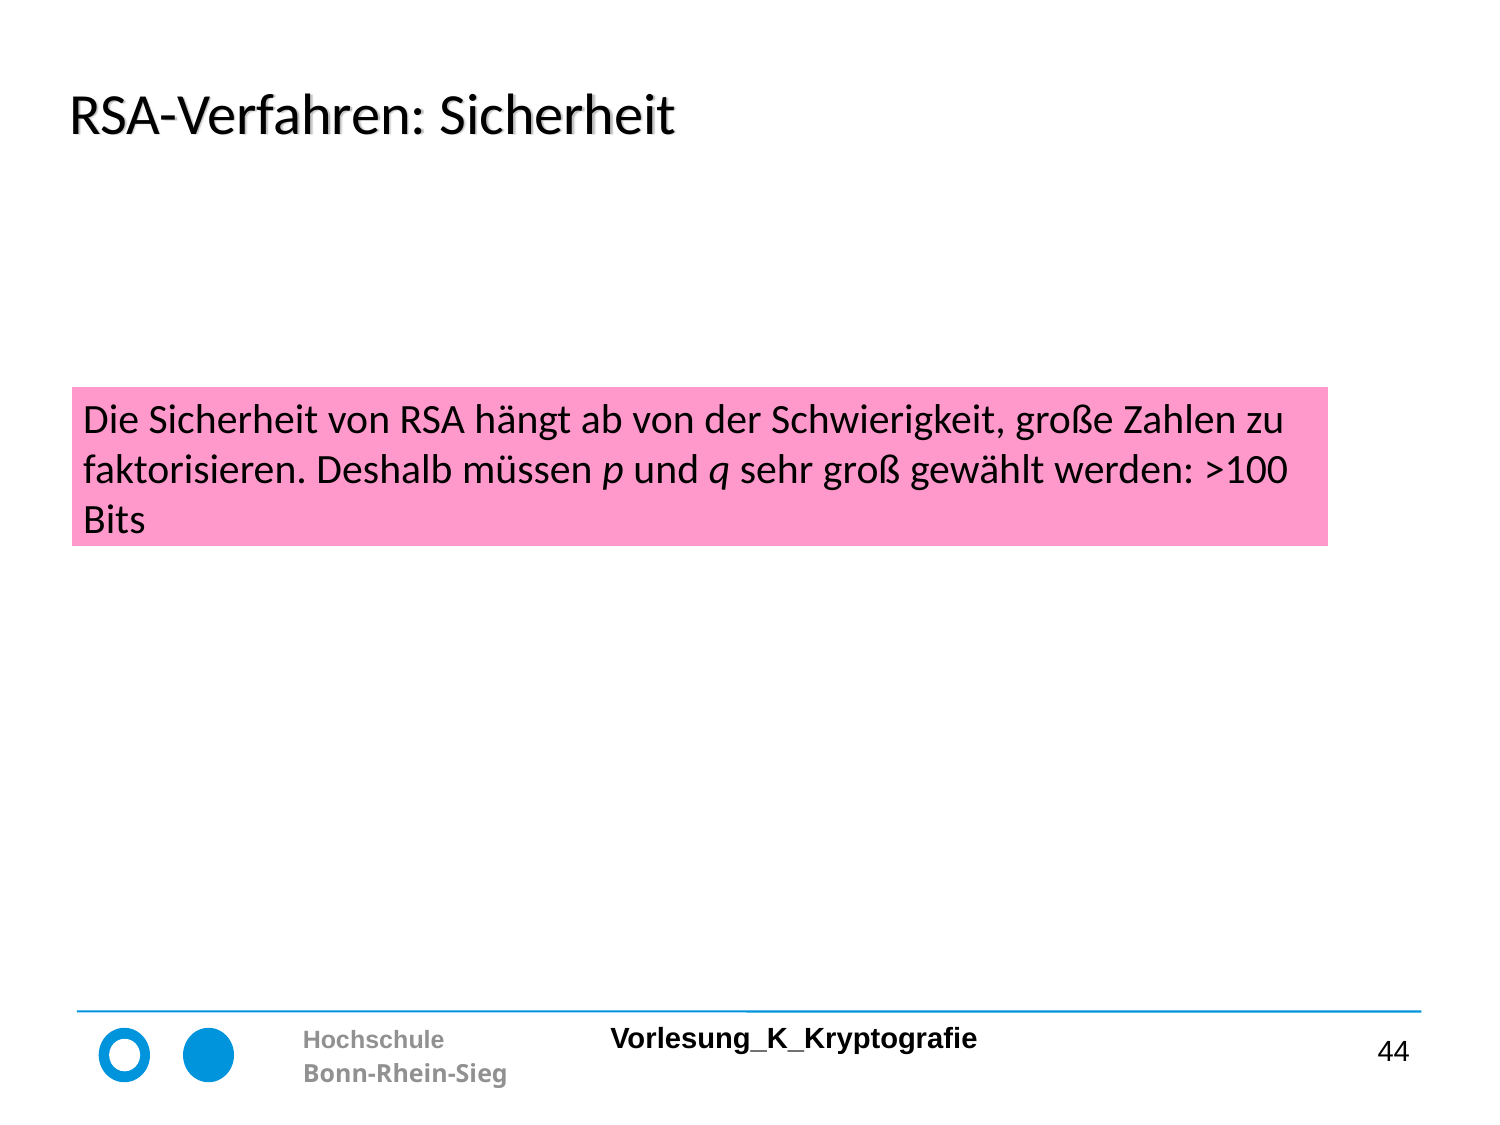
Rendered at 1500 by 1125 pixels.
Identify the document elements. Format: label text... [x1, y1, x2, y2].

text_box Die Sicherheit von RSA hängt ab von der Schwierigkeit, große Zahlen zu faktorisieren. Deshalb müssen p und q sehr groß gewählt werden: >100 Bits [68, 384, 1331, 549]
title RSA-Verfahren: Sicherheit [54, 60, 1317, 161]
text_box [0, 1010, 1500, 1116]
